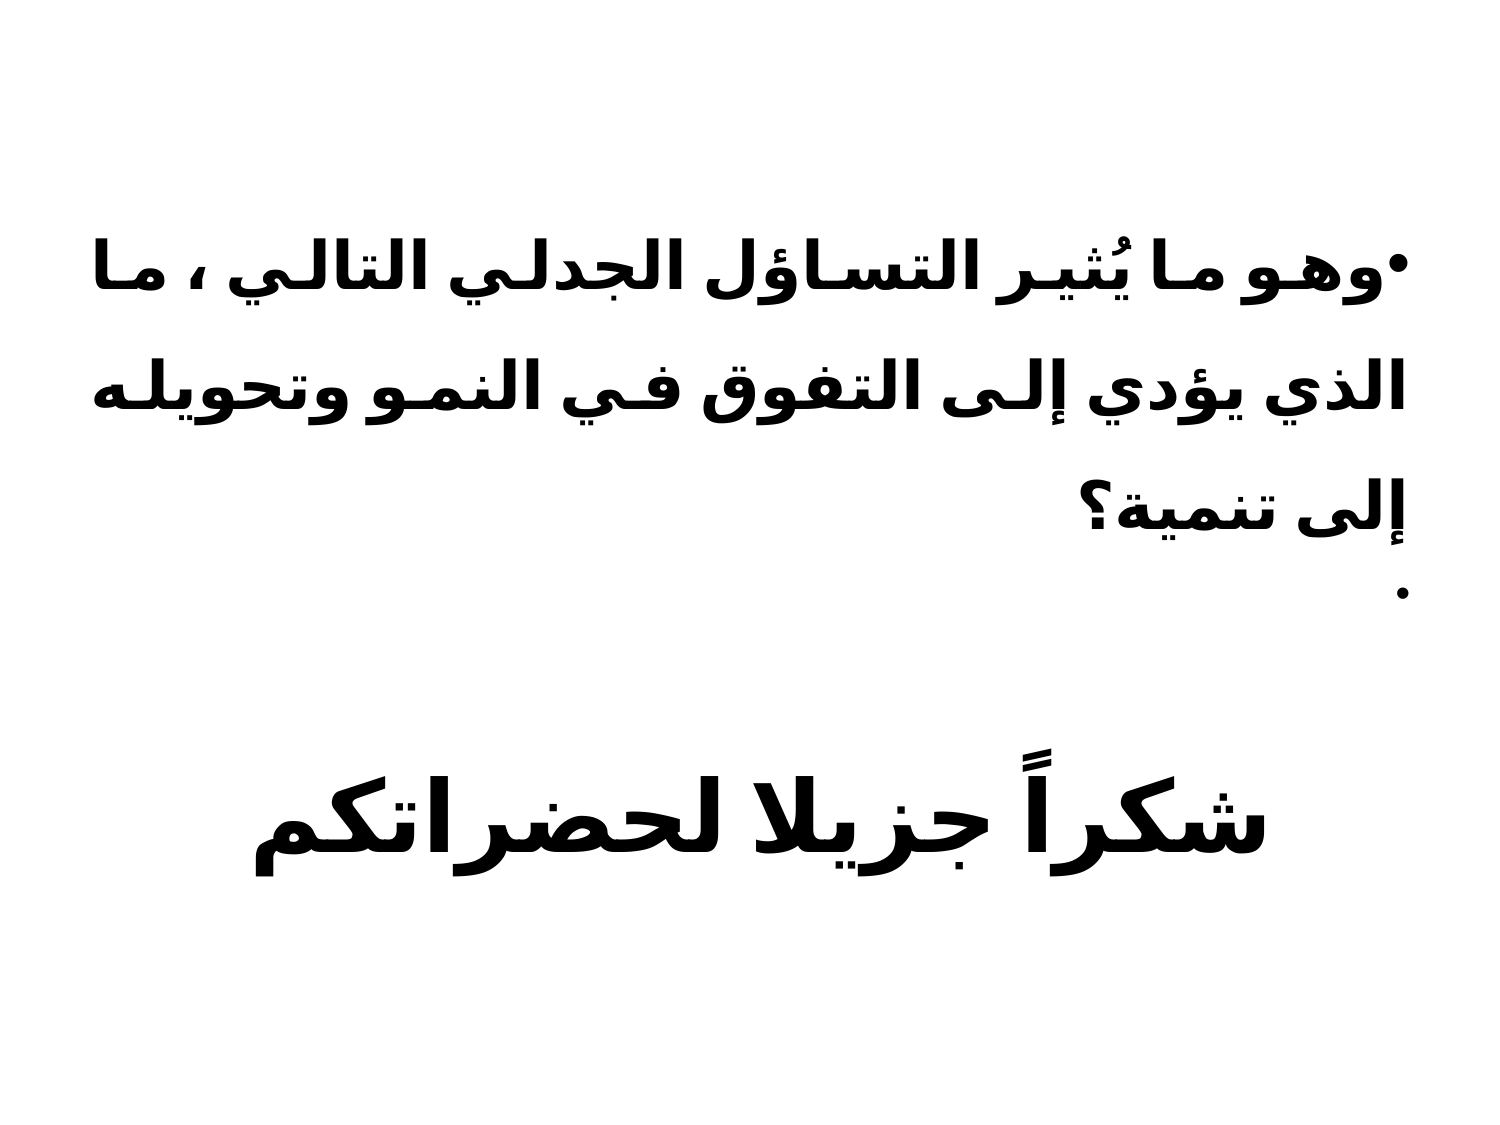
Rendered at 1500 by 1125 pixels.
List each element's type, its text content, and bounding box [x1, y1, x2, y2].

list وهو ما يُثير التساؤل الجدلي التالي ، ما الذي يؤدي إلى التفوق في النمو وتحويله إلى تنمية؟ شكراً جزيلا لحضراتكم [75, 174, 1425, 1005]
